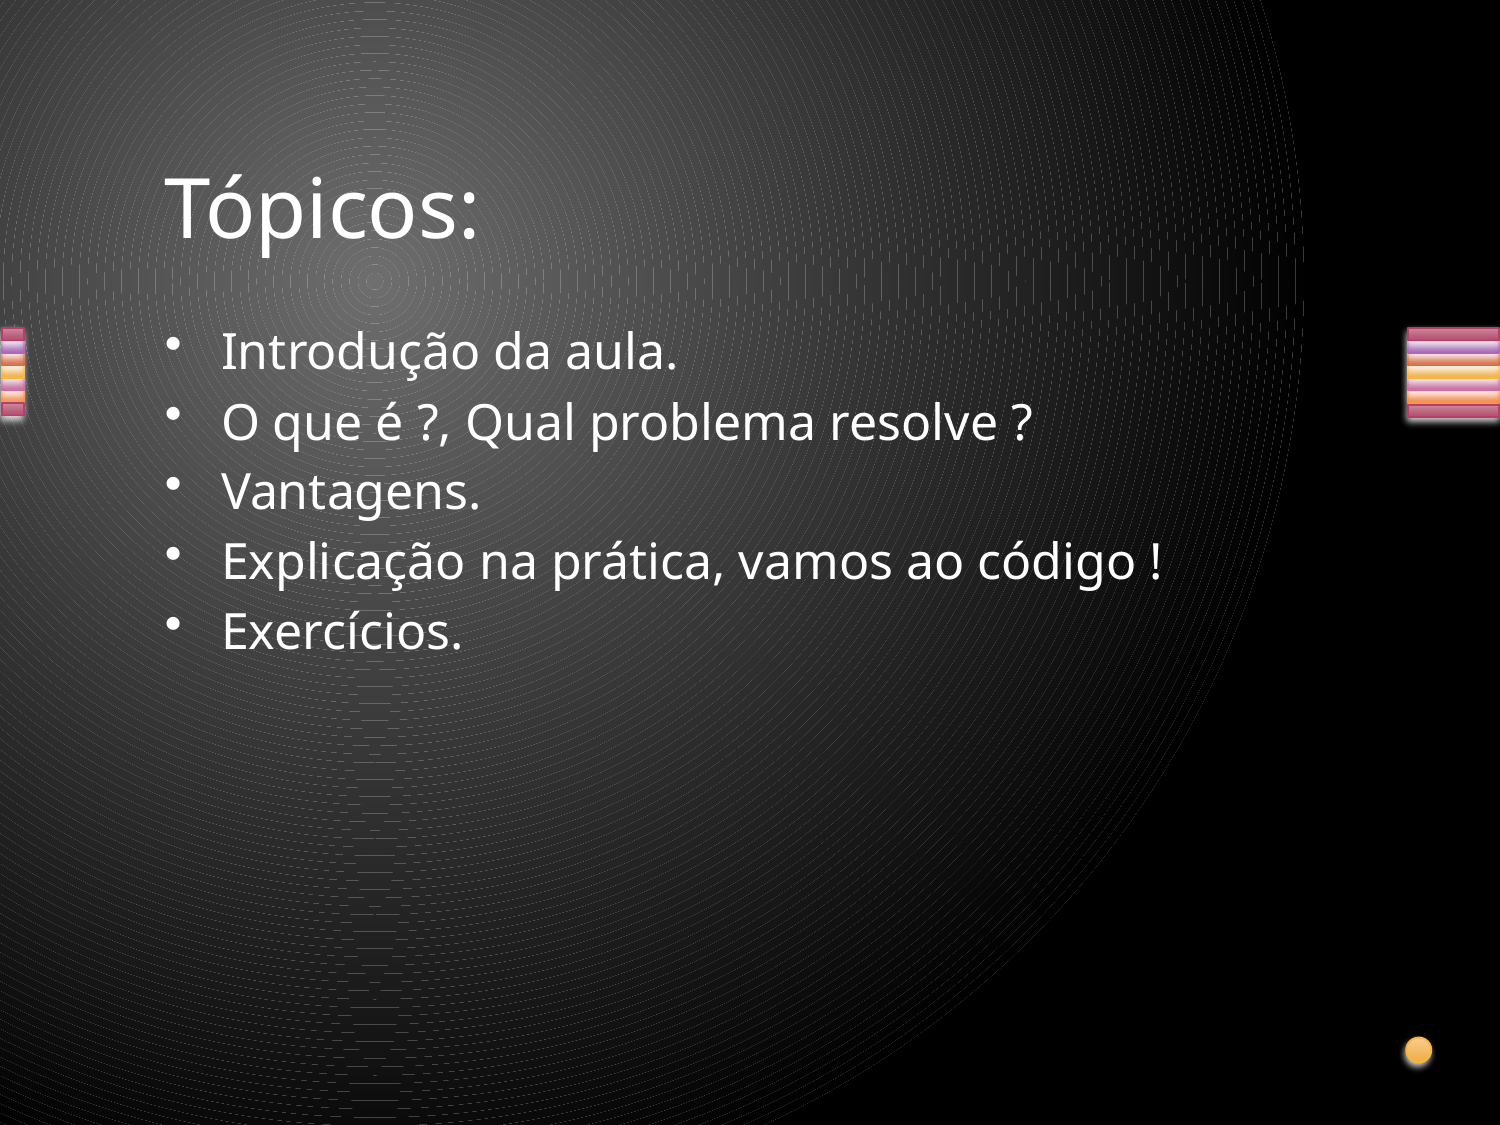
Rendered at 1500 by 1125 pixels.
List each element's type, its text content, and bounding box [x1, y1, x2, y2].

title Tópicos: [150, 75, 1413, 263]
list Introdução da aula. O que é ?, Qual problema resolve ? Vantagens. Explicação na prática, vamos ao código ! Exercícios. [150, 312, 1375, 1005]
